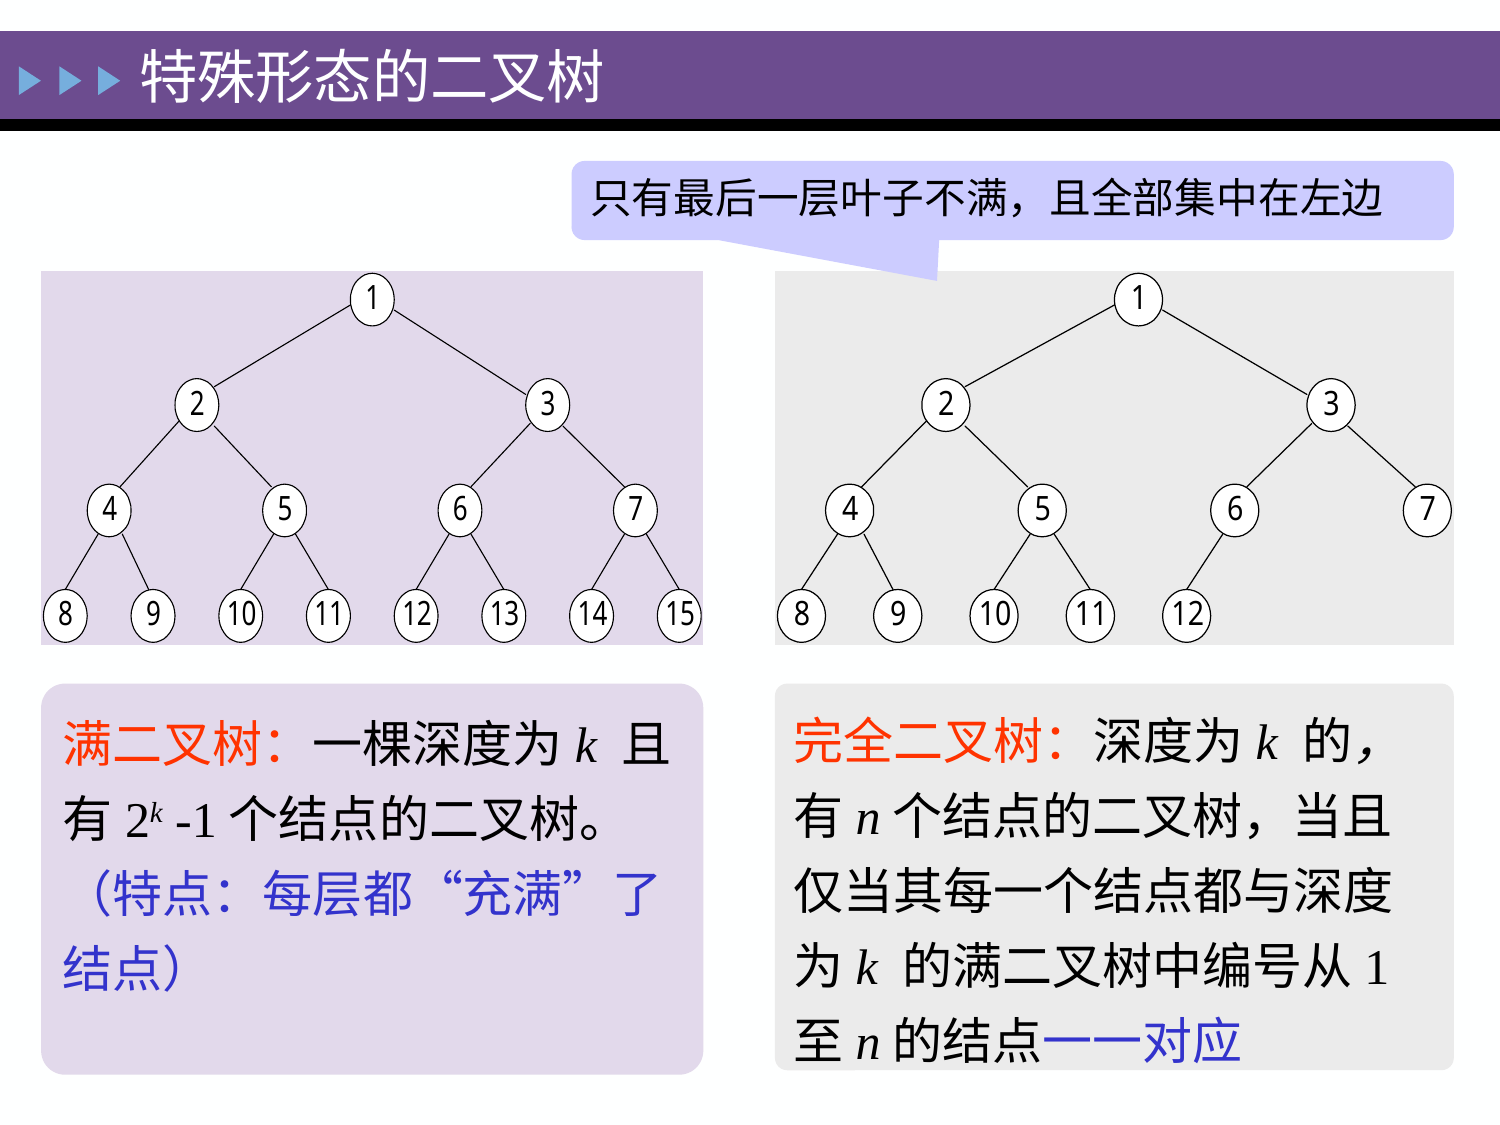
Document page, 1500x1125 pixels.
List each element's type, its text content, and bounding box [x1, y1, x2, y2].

text_box 只有最后一层叶子不满，且全部集中在左边 [571, 160, 1454, 268]
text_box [774, 270, 1455, 646]
text_box 完全二叉树：深度为k 的，有n个结点的二叉树，当且仅当其每一个结点都与深度为k 的满二叉树中编号从1至n的结点一一对应 [774, 683, 1454, 1071]
text_box 满二叉树：一棵深度为k 且有2k -1个结点的二叉树。（特点：每层都“充满”了结点） [41, 683, 704, 1075]
text_box 特殊形态的二叉树 [124, 32, 750, 118]
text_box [40, 270, 704, 646]
